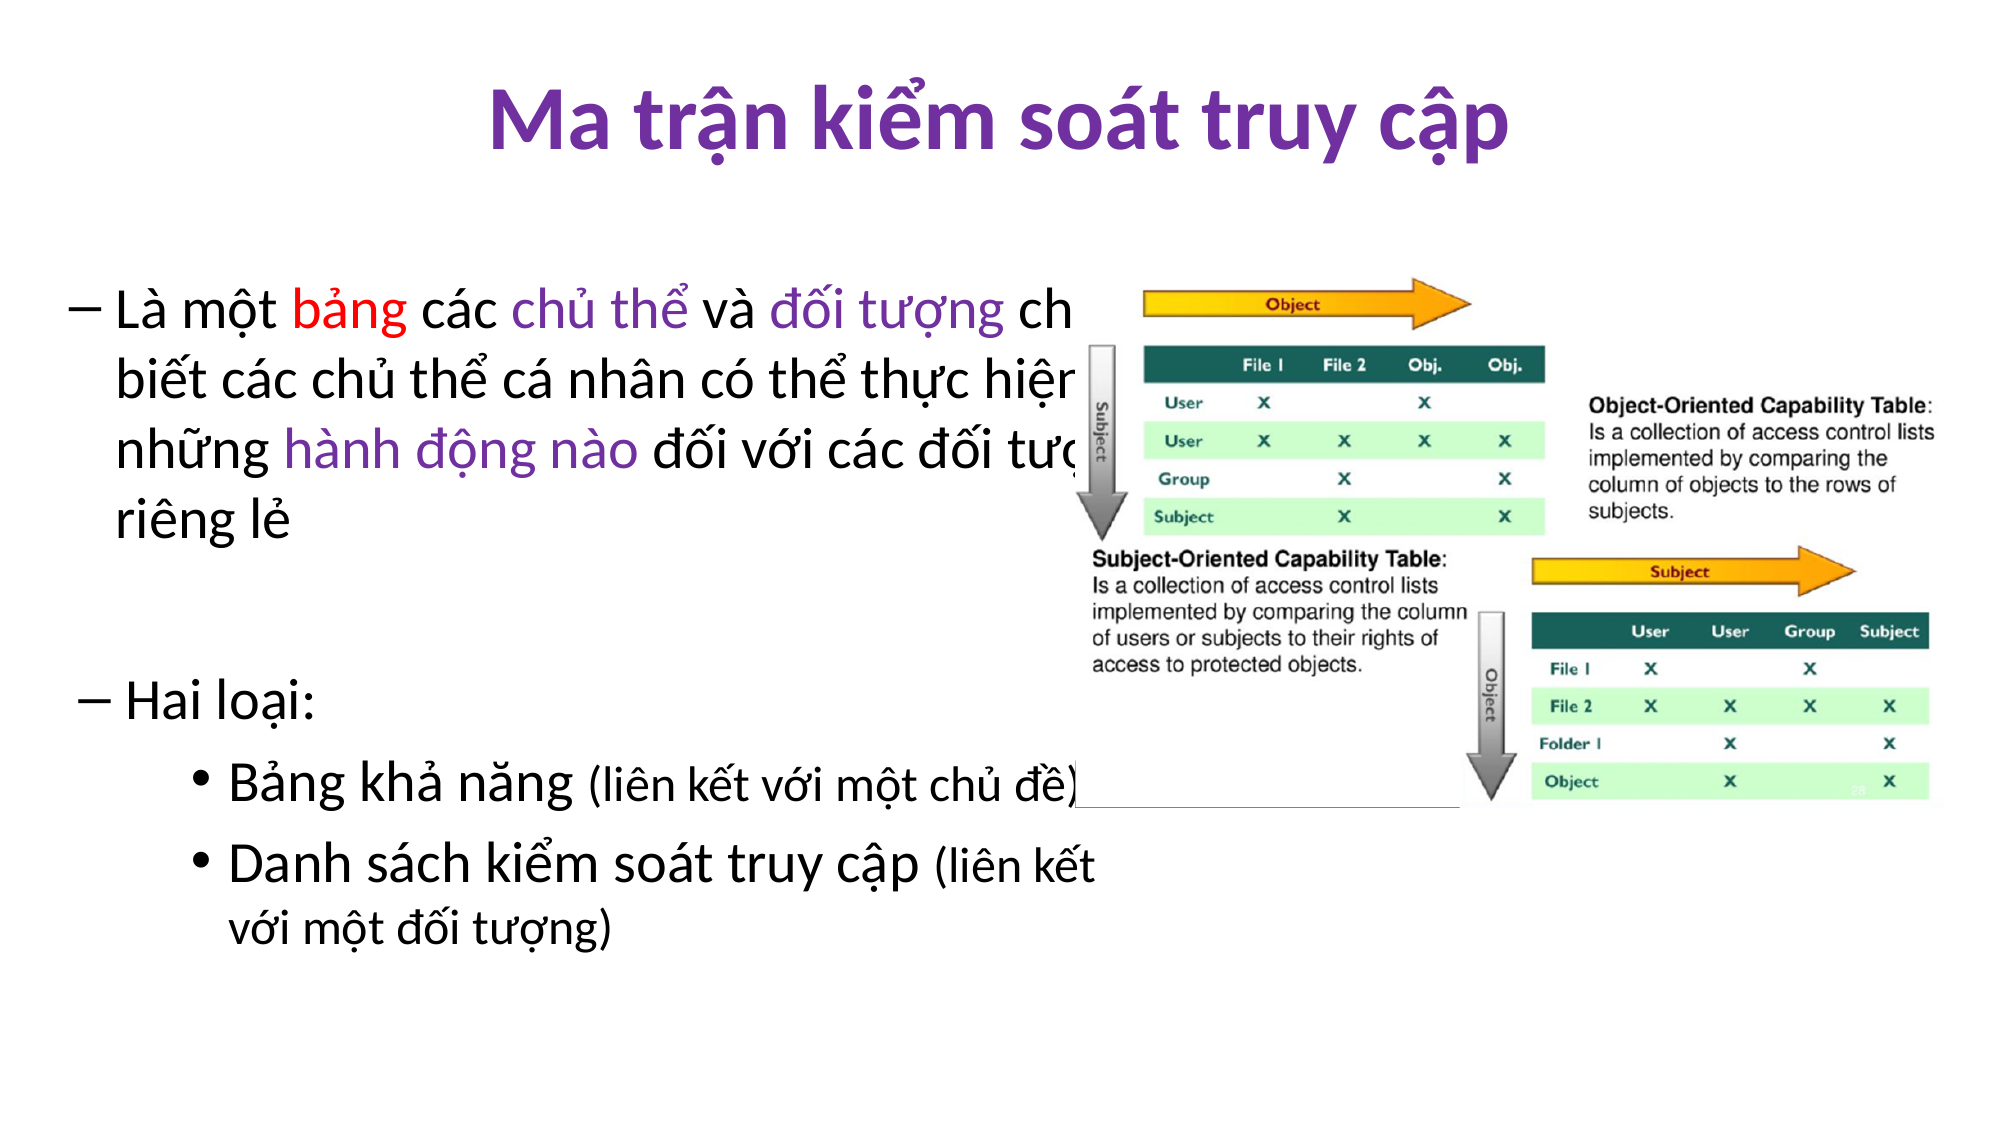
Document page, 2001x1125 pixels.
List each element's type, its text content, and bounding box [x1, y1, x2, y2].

list Là một bảng các chủ thể và đối tượng cho biết các chủ thể cá nhân có thể thực hiện những hành động nào đối với các đối tượng riêng lẻ Hai loại: Bảng khả năng (liên kết với một chủ đề) Danh sách kiểm soát truy cập (liên kết với một đối tượng) [25, 262, 1177, 1005]
picture [1075, 276, 1961, 808]
title Ma trận kiểm soát truy cập [99, 37, 1900, 189]
